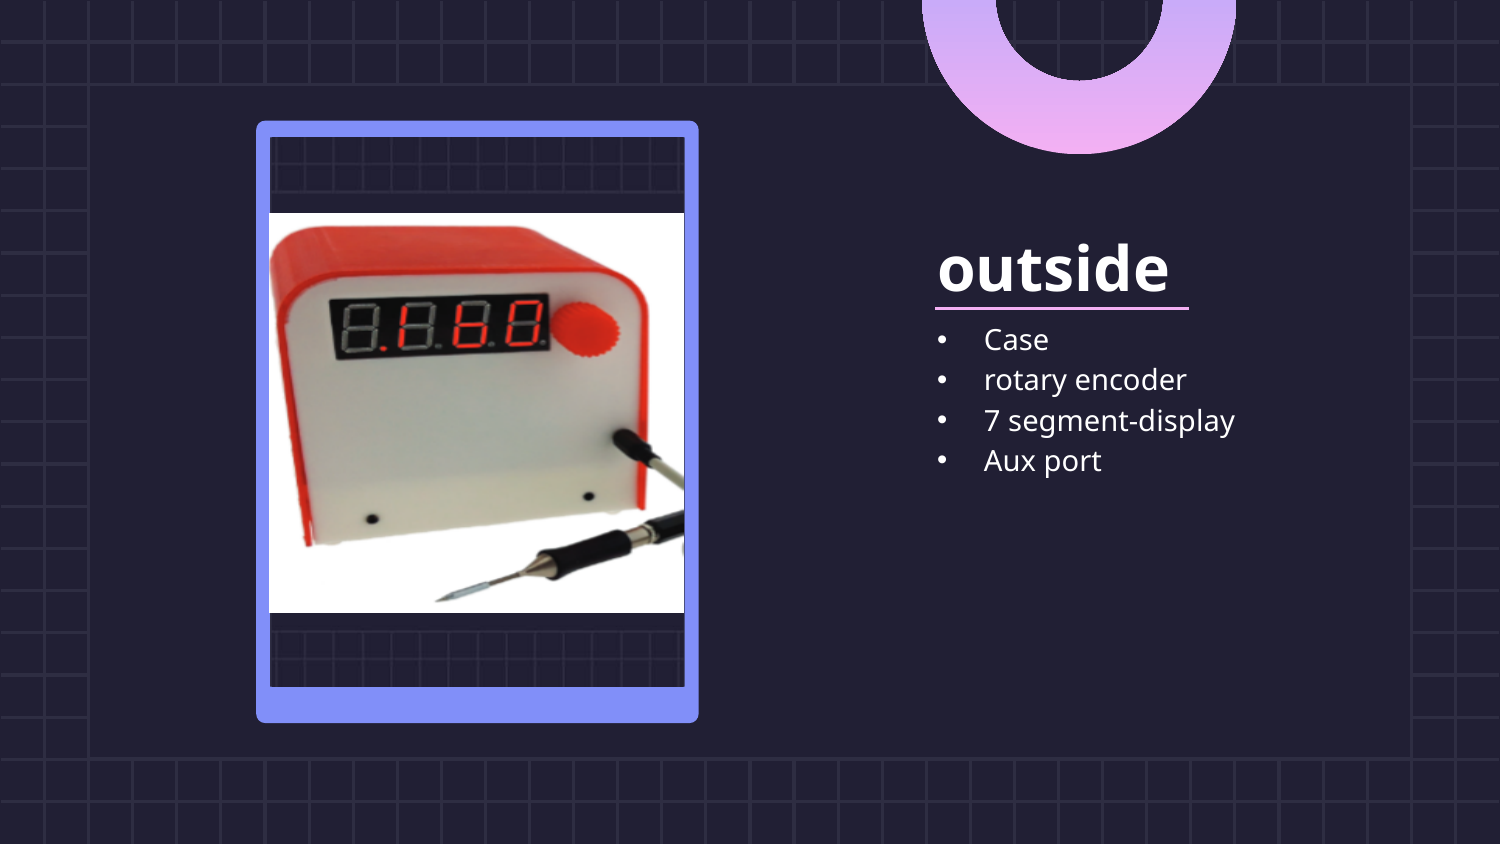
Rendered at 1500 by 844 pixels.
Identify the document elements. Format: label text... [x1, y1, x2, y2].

subtitle Case rotary encoder 7 segment-display Aux port [922, 301, 1257, 479]
picture [269, 137, 685, 687]
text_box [255, 120, 699, 724]
text_box [922, 0, 1237, 155]
title outside [922, 225, 1500, 319]
